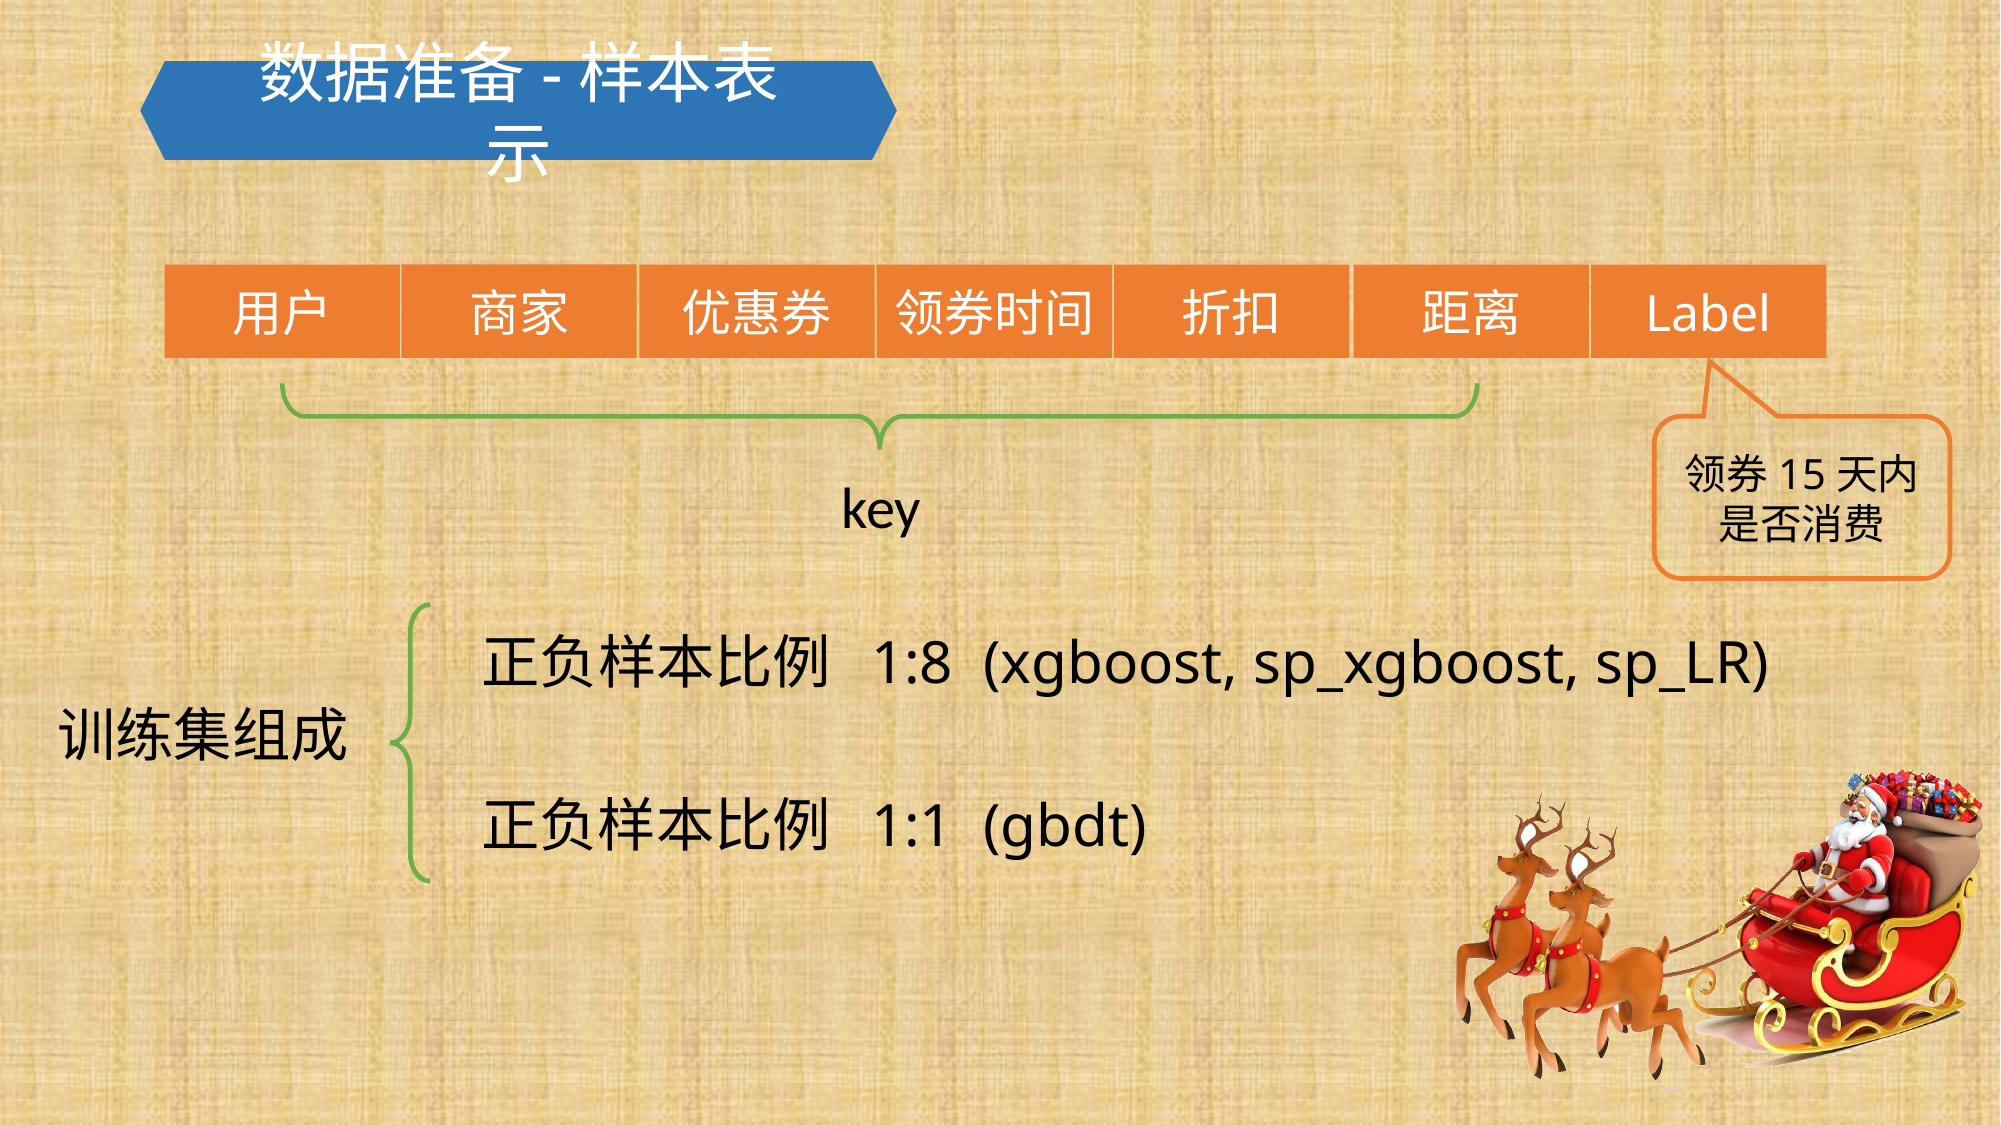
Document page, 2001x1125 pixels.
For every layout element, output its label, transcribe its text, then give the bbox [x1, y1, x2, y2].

text_box 优惠券 [638, 264, 876, 359]
text_box 训练集组成 [42, 691, 375, 776]
text_box 折扣 [1113, 264, 1351, 359]
text_box 正负样本比例 1:1 (gbdt) [466, 781, 1350, 866]
text_box 用户 [163, 264, 401, 359]
text_box [280, 383, 1479, 450]
text_box Label [1590, 264, 1827, 359]
text_box 数据准备-样本表示 [139, 60, 898, 161]
picture [0, 0, 2001, 1125]
text_box 距离 [1353, 264, 1590, 359]
text_box [390, 602, 431, 883]
text_box 领券时间 [876, 264, 1113, 359]
text_box 商家 [400, 263, 638, 359]
text_box 正负样本比例 1:8 (xgboost, sp_xgboost, sp_LR) [466, 618, 1882, 703]
text_box key [827, 462, 961, 548]
text_box 领券15天内是否消费 [1653, 359, 1952, 580]
